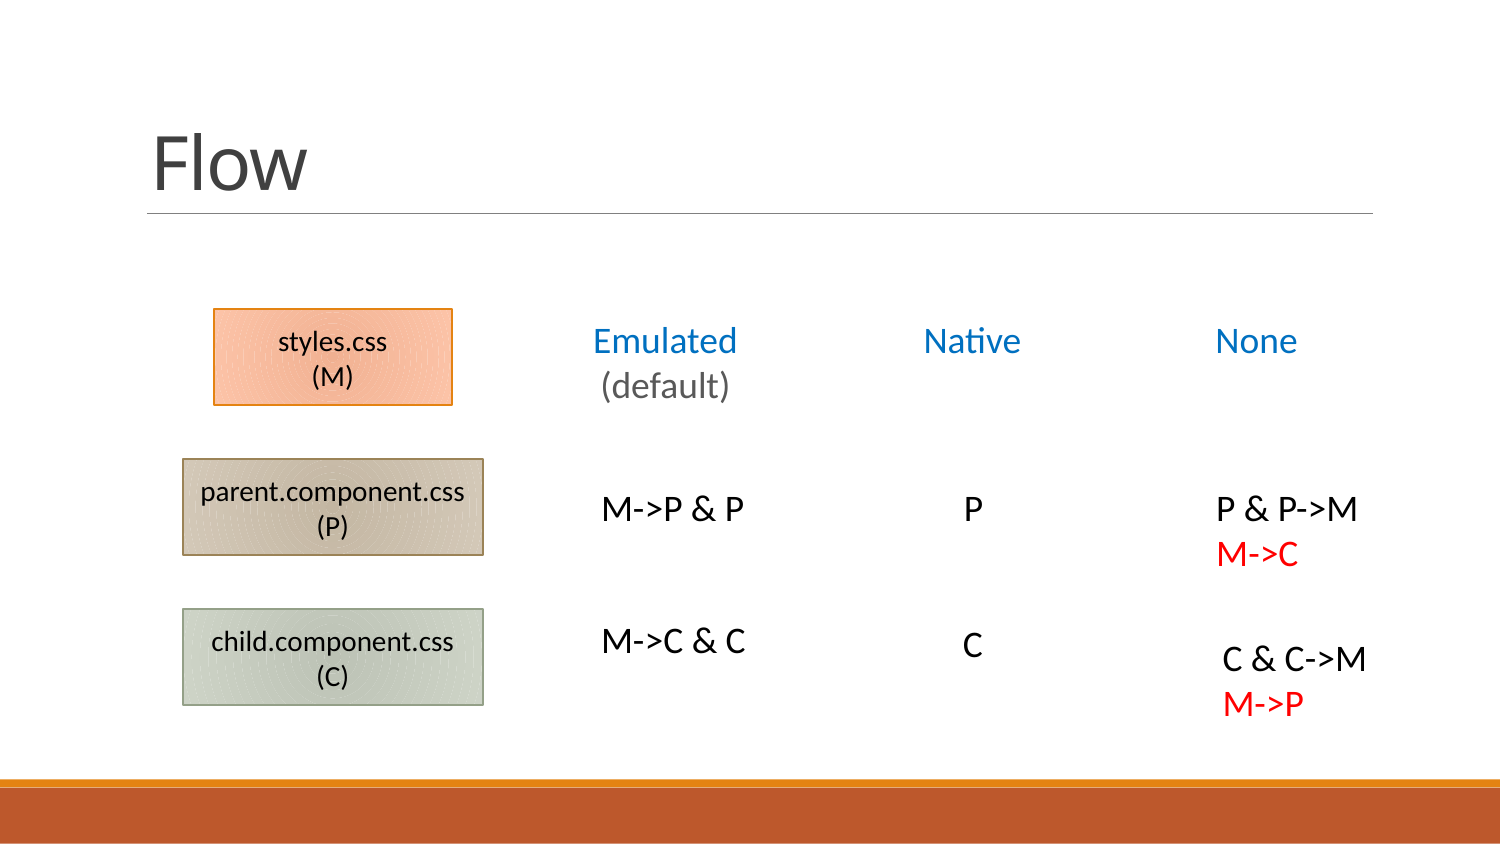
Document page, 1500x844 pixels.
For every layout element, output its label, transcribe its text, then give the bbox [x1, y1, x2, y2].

text_box styles.css (M) [213, 308, 453, 406]
text_box P [949, 476, 998, 537]
text_box P & P->M M->C [1201, 476, 1374, 582]
text_box M->P & P [586, 476, 760, 537]
text_box child.component.css (C) [182, 608, 484, 706]
text_box parent.component.css (P) [182, 458, 484, 556]
text_box Native [908, 308, 1037, 369]
text_box C & C->M M->P [1207, 626, 1383, 732]
text_box M->C & C [586, 608, 761, 669]
text_box Emulated (default) [578, 308, 753, 414]
text_box C [948, 612, 998, 672]
text_box None [1200, 308, 1313, 369]
title Flow [135, 35, 1373, 214]
